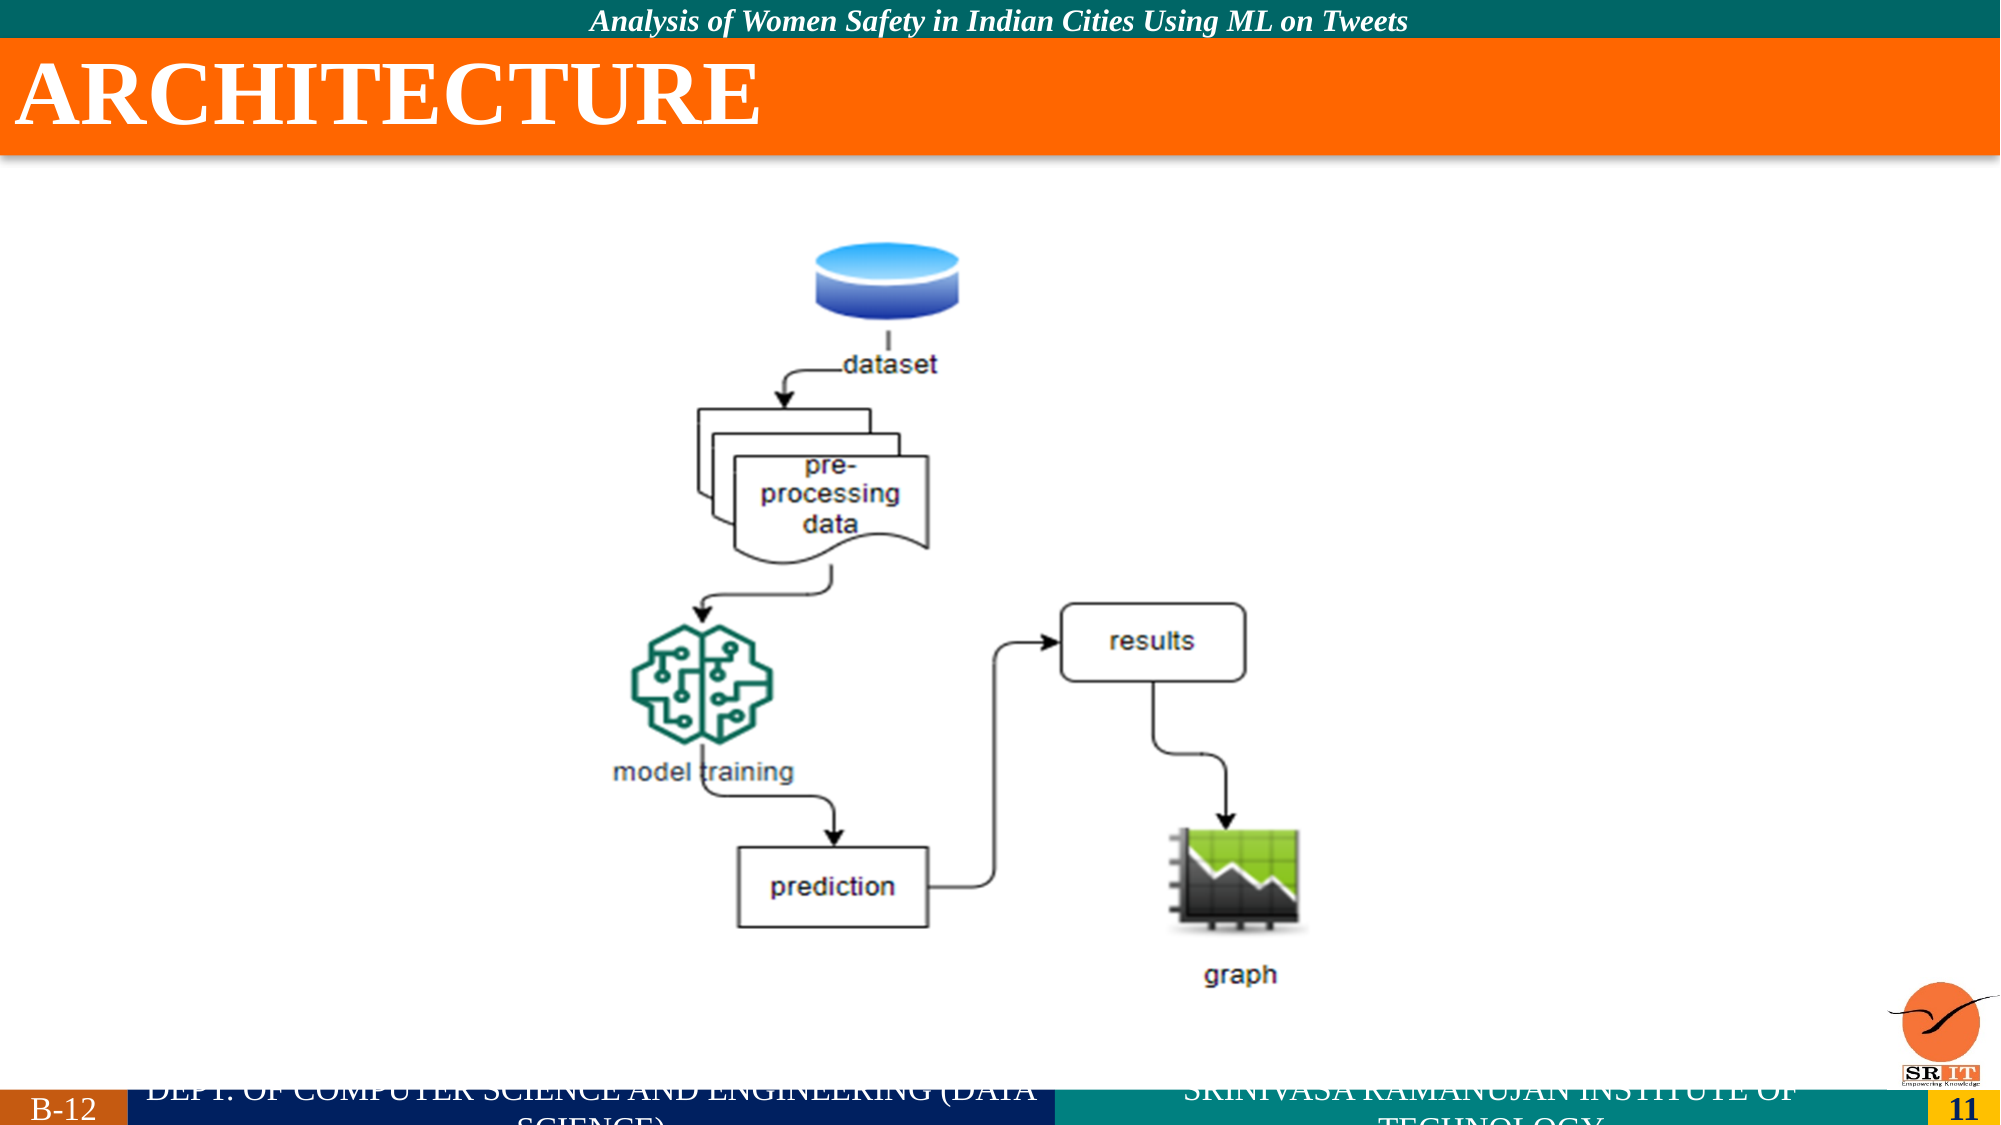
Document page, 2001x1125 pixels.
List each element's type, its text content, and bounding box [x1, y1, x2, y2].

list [470, 189, 1469, 1010]
picture [1887, 977, 2000, 1090]
title ARCHITECTURE [0, 38, 2000, 156]
